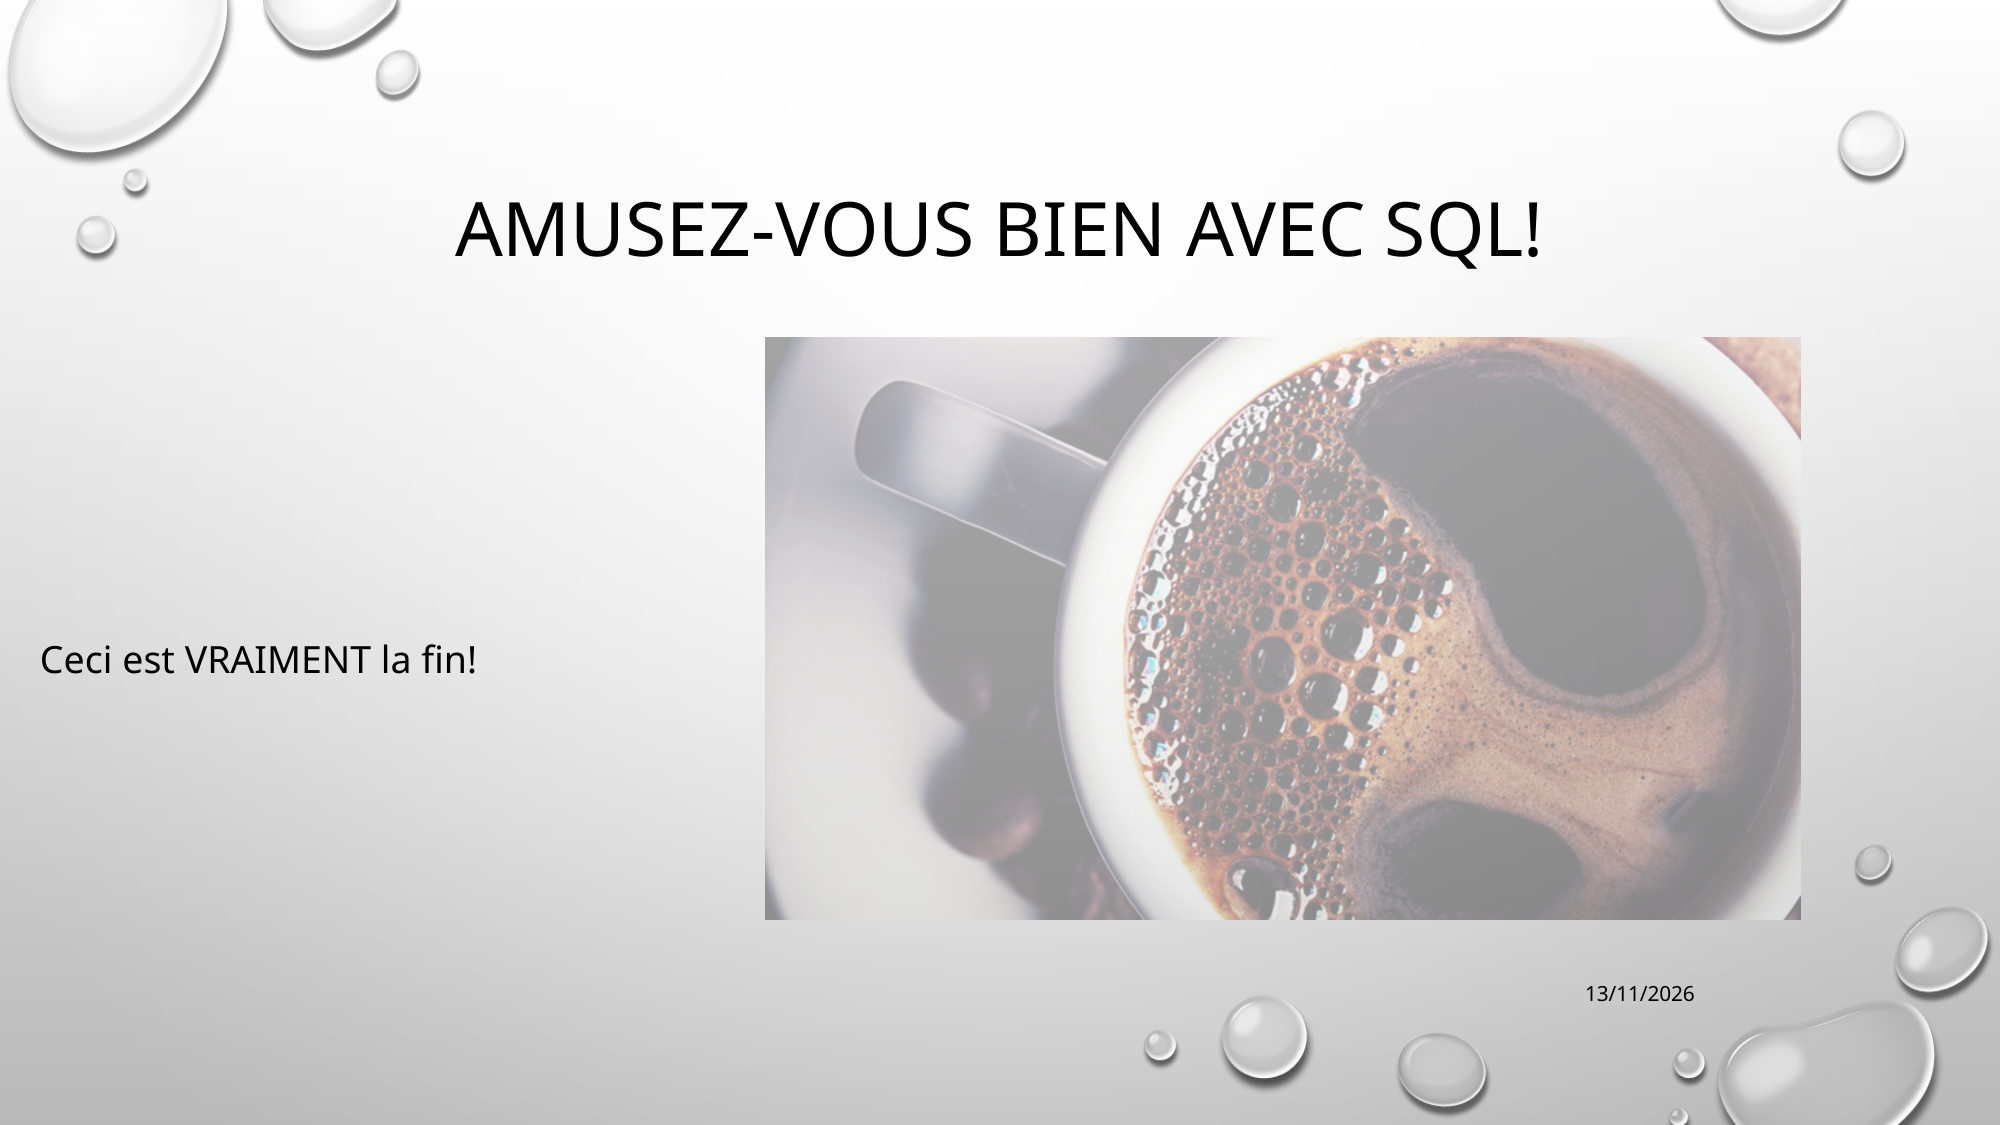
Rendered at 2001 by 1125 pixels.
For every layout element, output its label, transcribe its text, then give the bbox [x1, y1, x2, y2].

picture [0, 0, 2000, 1125]
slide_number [1259, 965, 1710, 1025]
title Amusez-vous bien avec SQL! [149, 101, 1851, 364]
text_box Ceci est VRAIMENT la fin! [25, 628, 633, 689]
